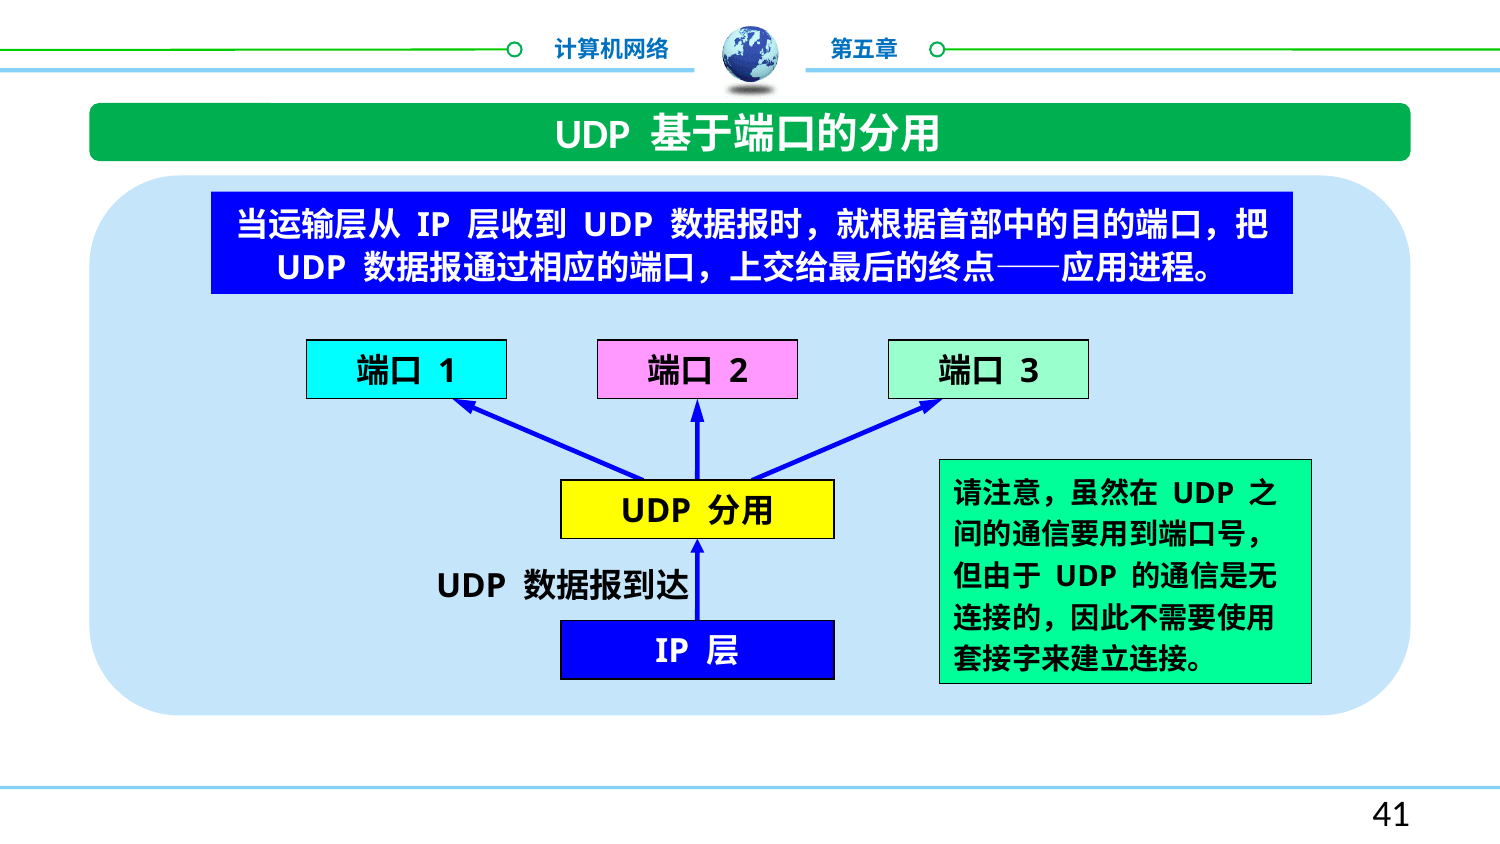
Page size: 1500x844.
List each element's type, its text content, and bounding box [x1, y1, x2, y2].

text_box [87, 173, 1413, 718]
picture [720, 24, 780, 99]
text_box UDP 基于端口的分用 [539, 99, 958, 164]
text_box [958, 103, 1411, 162]
text_box [89, 102, 539, 162]
text_box 当运输层从 IP 层收到 UDP 数据报时，就根据首部中的目的端口，把 UDP 数据报通过相应的端口，上交给最后的终点——应用进程。 [211, 191, 1293, 294]
text_box 请注意，虽然在 UDP 之间的通信要用到端口号，但由于 UDP 的通信是无连接的，因此不需要使用套接字来建立连接。 [1092, 459, 1312, 684]
slide_number 41 [1074, 782, 1425, 827]
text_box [306, 339, 1089, 679]
